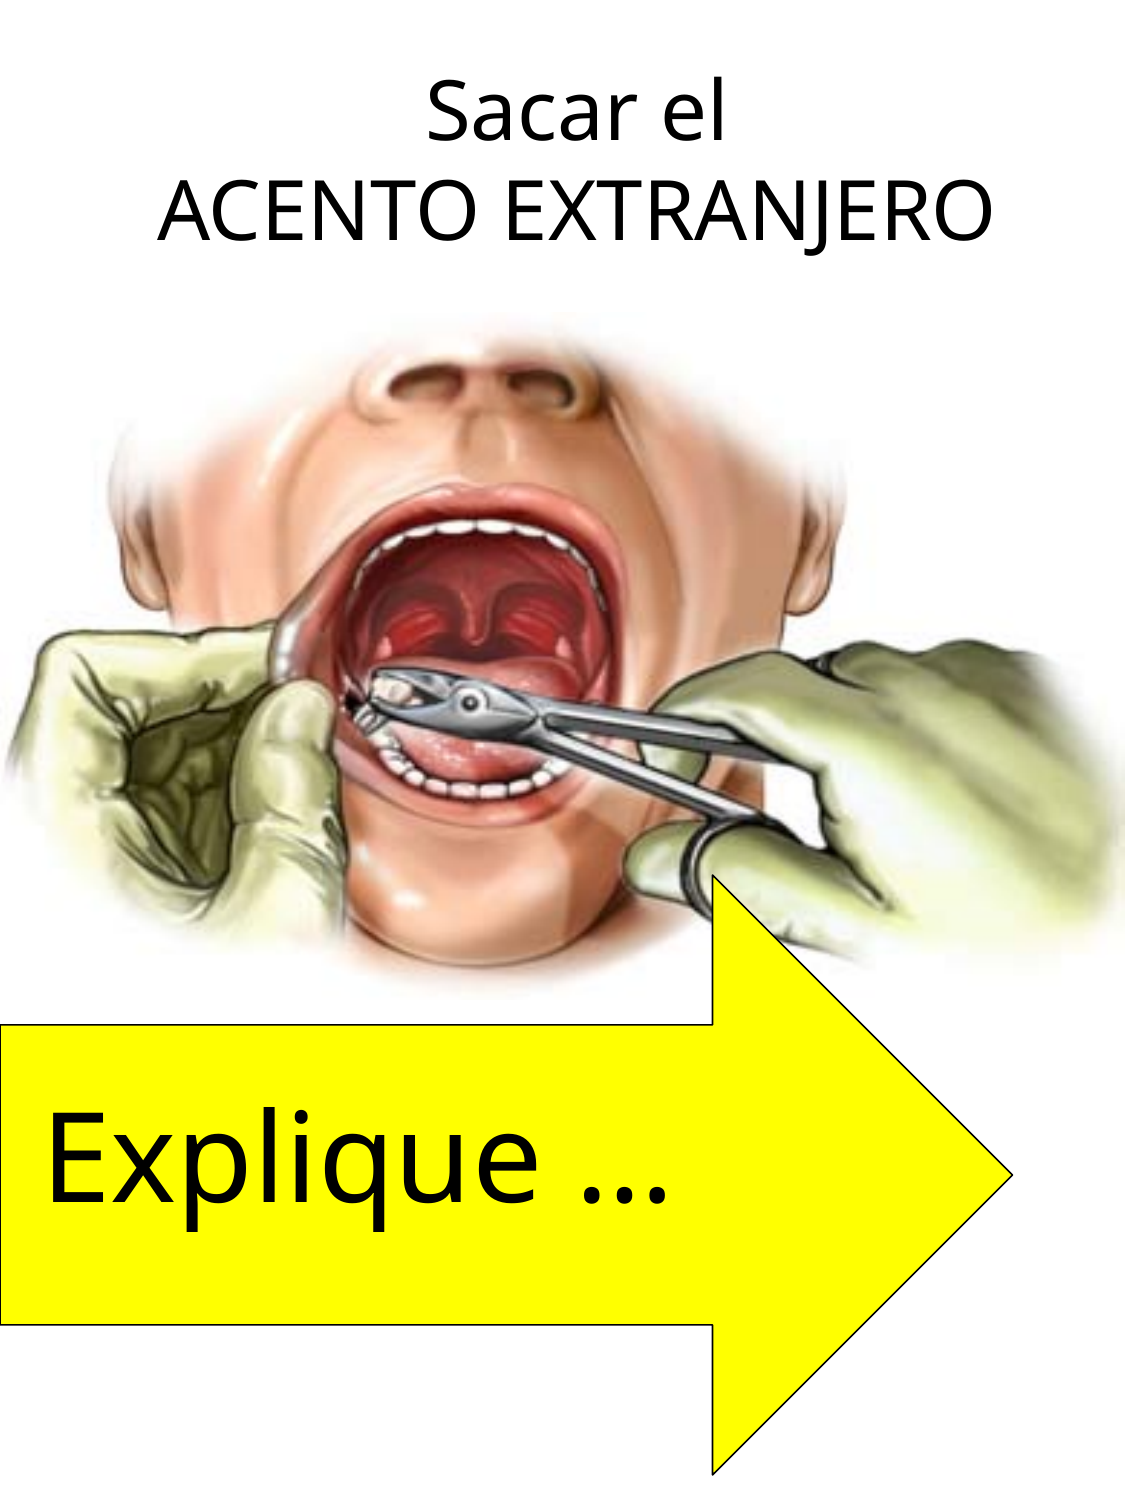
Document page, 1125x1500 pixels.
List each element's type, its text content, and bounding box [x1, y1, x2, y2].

text_box Explique … [0, 1008, 1013, 1475]
text_box Sacar el ACENTO EXTRANJERO [142, 49, 1013, 265]
picture [0, 312, 1125, 1000]
